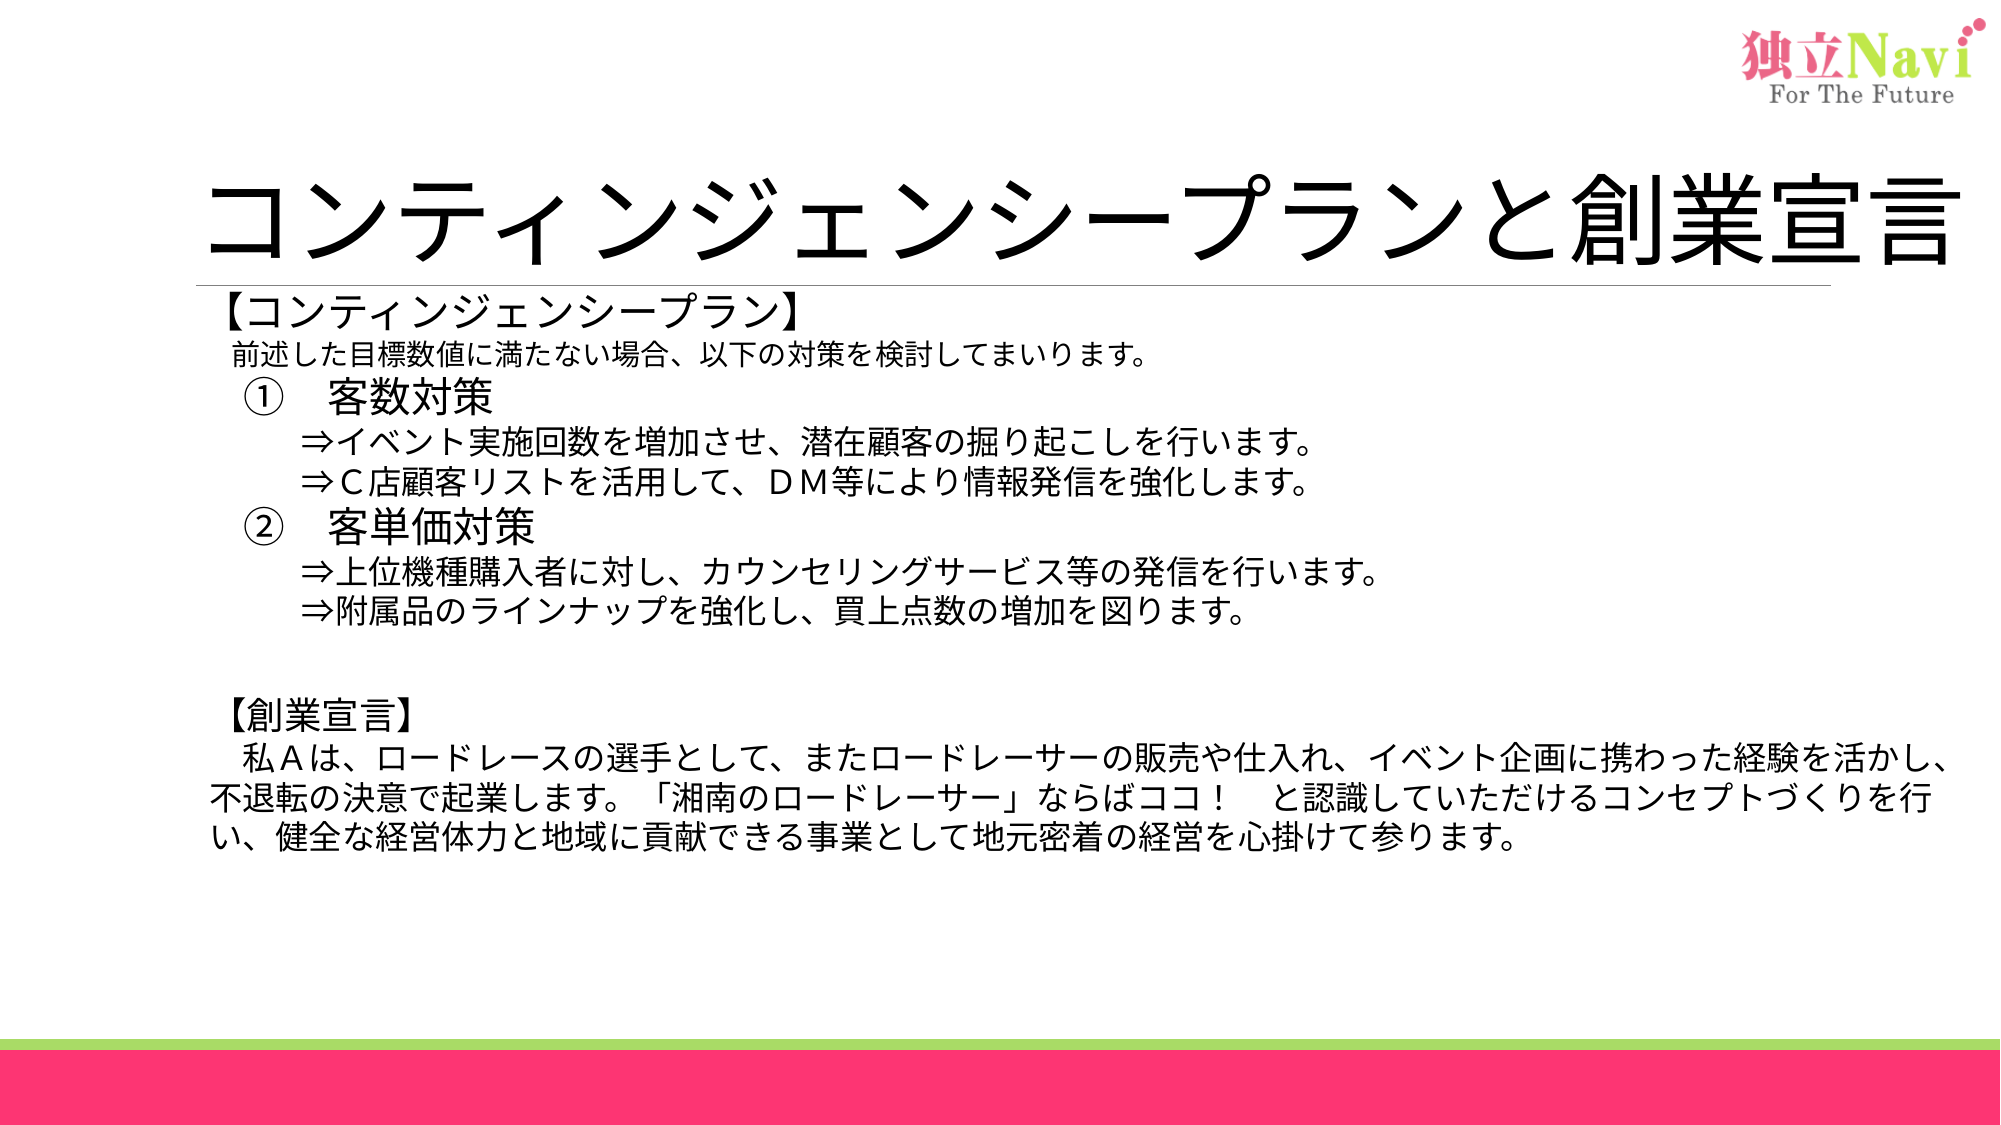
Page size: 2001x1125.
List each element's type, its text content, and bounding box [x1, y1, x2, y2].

title コンティンジェンシープランと創業宣言 [180, 47, 2000, 285]
text_box 【創業宣言】 私Ａは、ロードレースの選手として、またロードレーサーの販売や仕入れ、イベント企画に携わった経験を活かし、不退転の決意で起業します。「湘南のロードレーサー」ならばココ！ と認識していただけるコンセプトづくりを行い、健全な経営体力と地域に貢献できる事業として地元密着の経営を心掛けて参ります。 [194, 684, 1966, 910]
text_box 【コンティンジェンシープラン】 前述した目標数値に満たない場合、以下の対策を検討してまいります。 ① 客数対策 ⇒イベント実施回数を増加させ、潜在顧客の掘り起こしを行います。 ⇒Ｃ店顧客リストを活用して、ＤＭ等により情報発信を強化します。 ② 客単価対策 ⇒上位機種購入者に対し、カウンセリングサービス等の発信を行います。 ⇒附属品のラインナップを強化し、買上点数の増加を図ります。 [187, 278, 1465, 638]
picture [1741, 18, 1987, 47]
